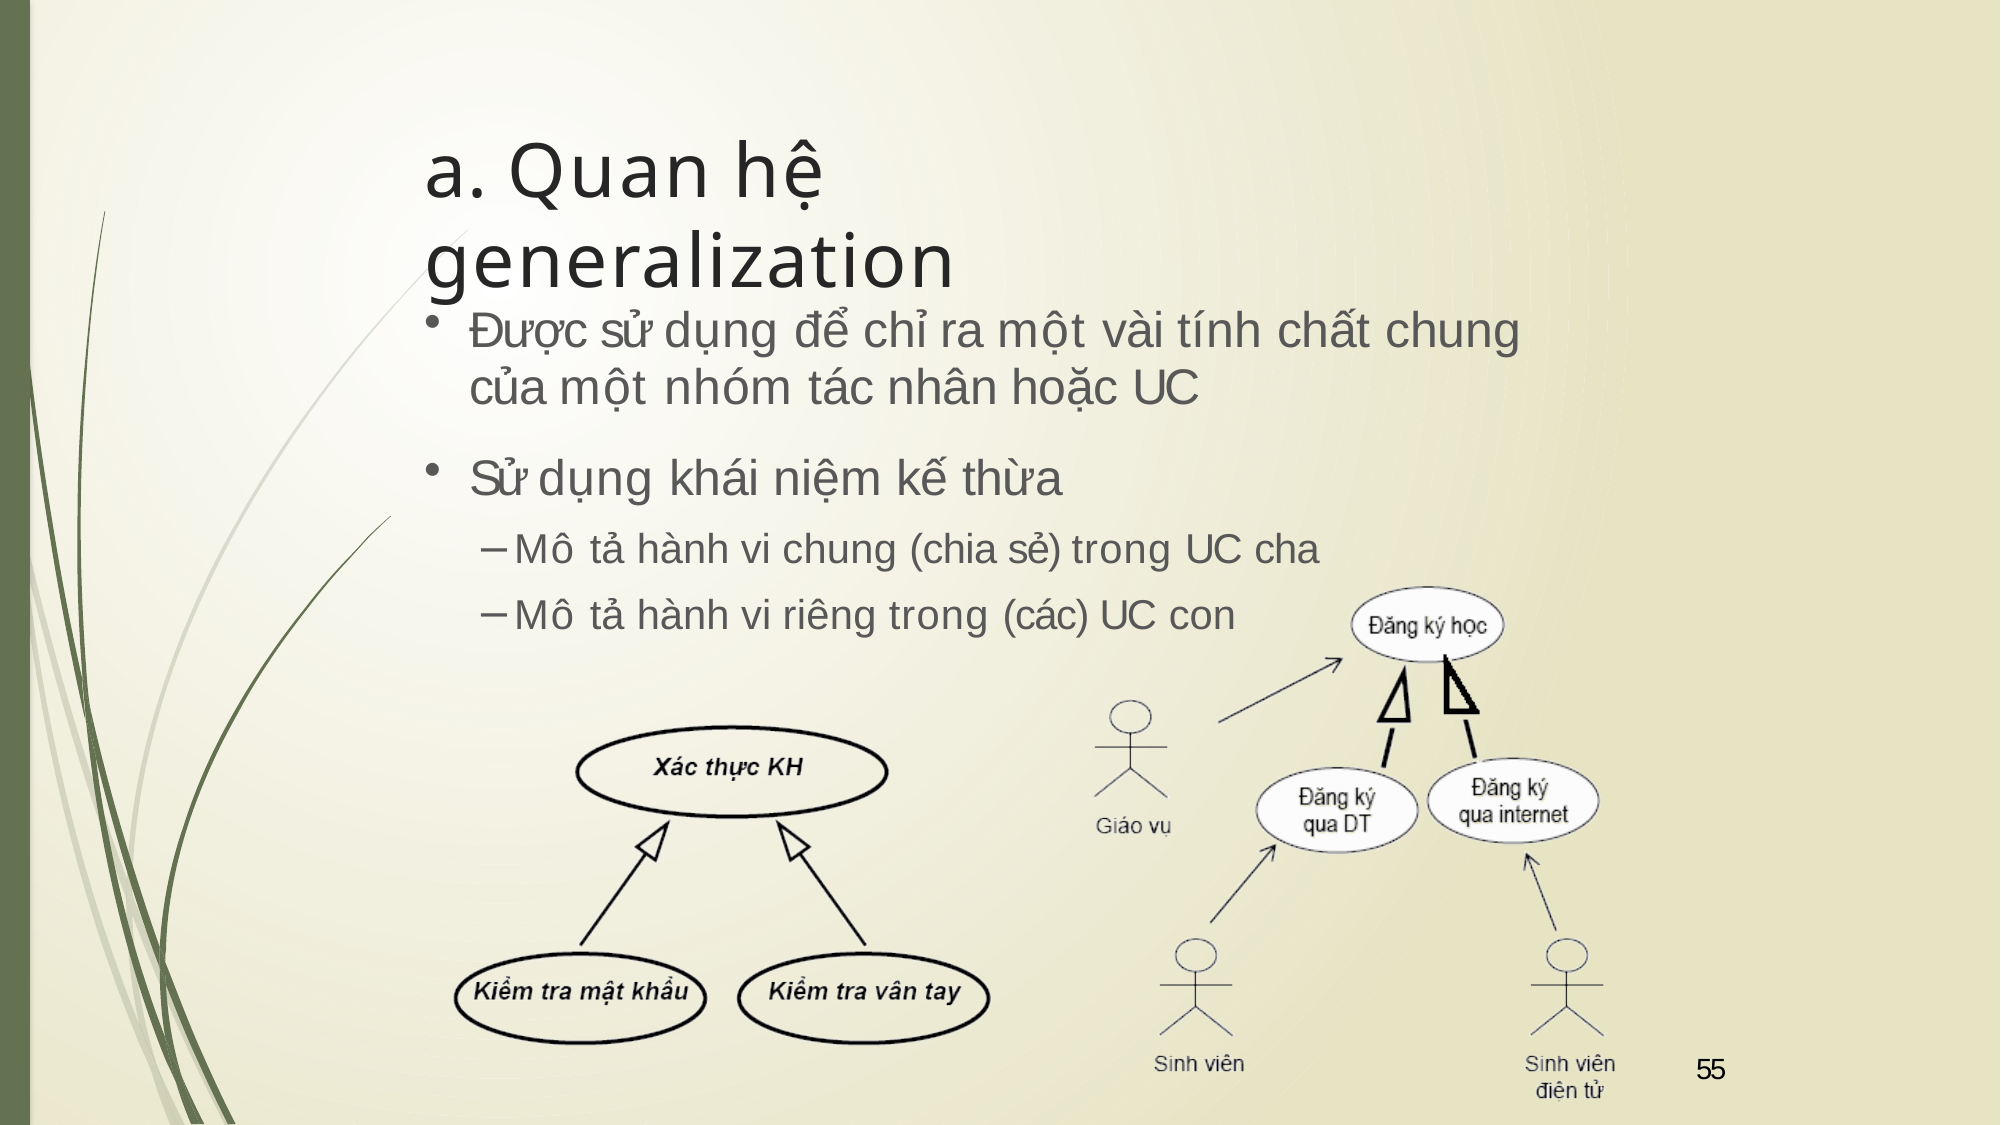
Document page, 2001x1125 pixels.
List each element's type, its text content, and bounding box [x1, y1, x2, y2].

slide_number 55 [1689, 1049, 1736, 1125]
text_box Được sử dụng để chỉ ra một vài tính chất chung của một nhóm tác nhân hoặc UC Sử dụng khái niệm kế thừa Mô tả hành vi chung (chia sẻ) trong UC cha Mô tả hành vi riêng trong (các) UC con [422, 298, 1523, 638]
text_box [449, 712, 994, 1054]
text_box [1087, 580, 1615, 1113]
title a. Quan hệ generalization [422, 119, 1326, 310]
